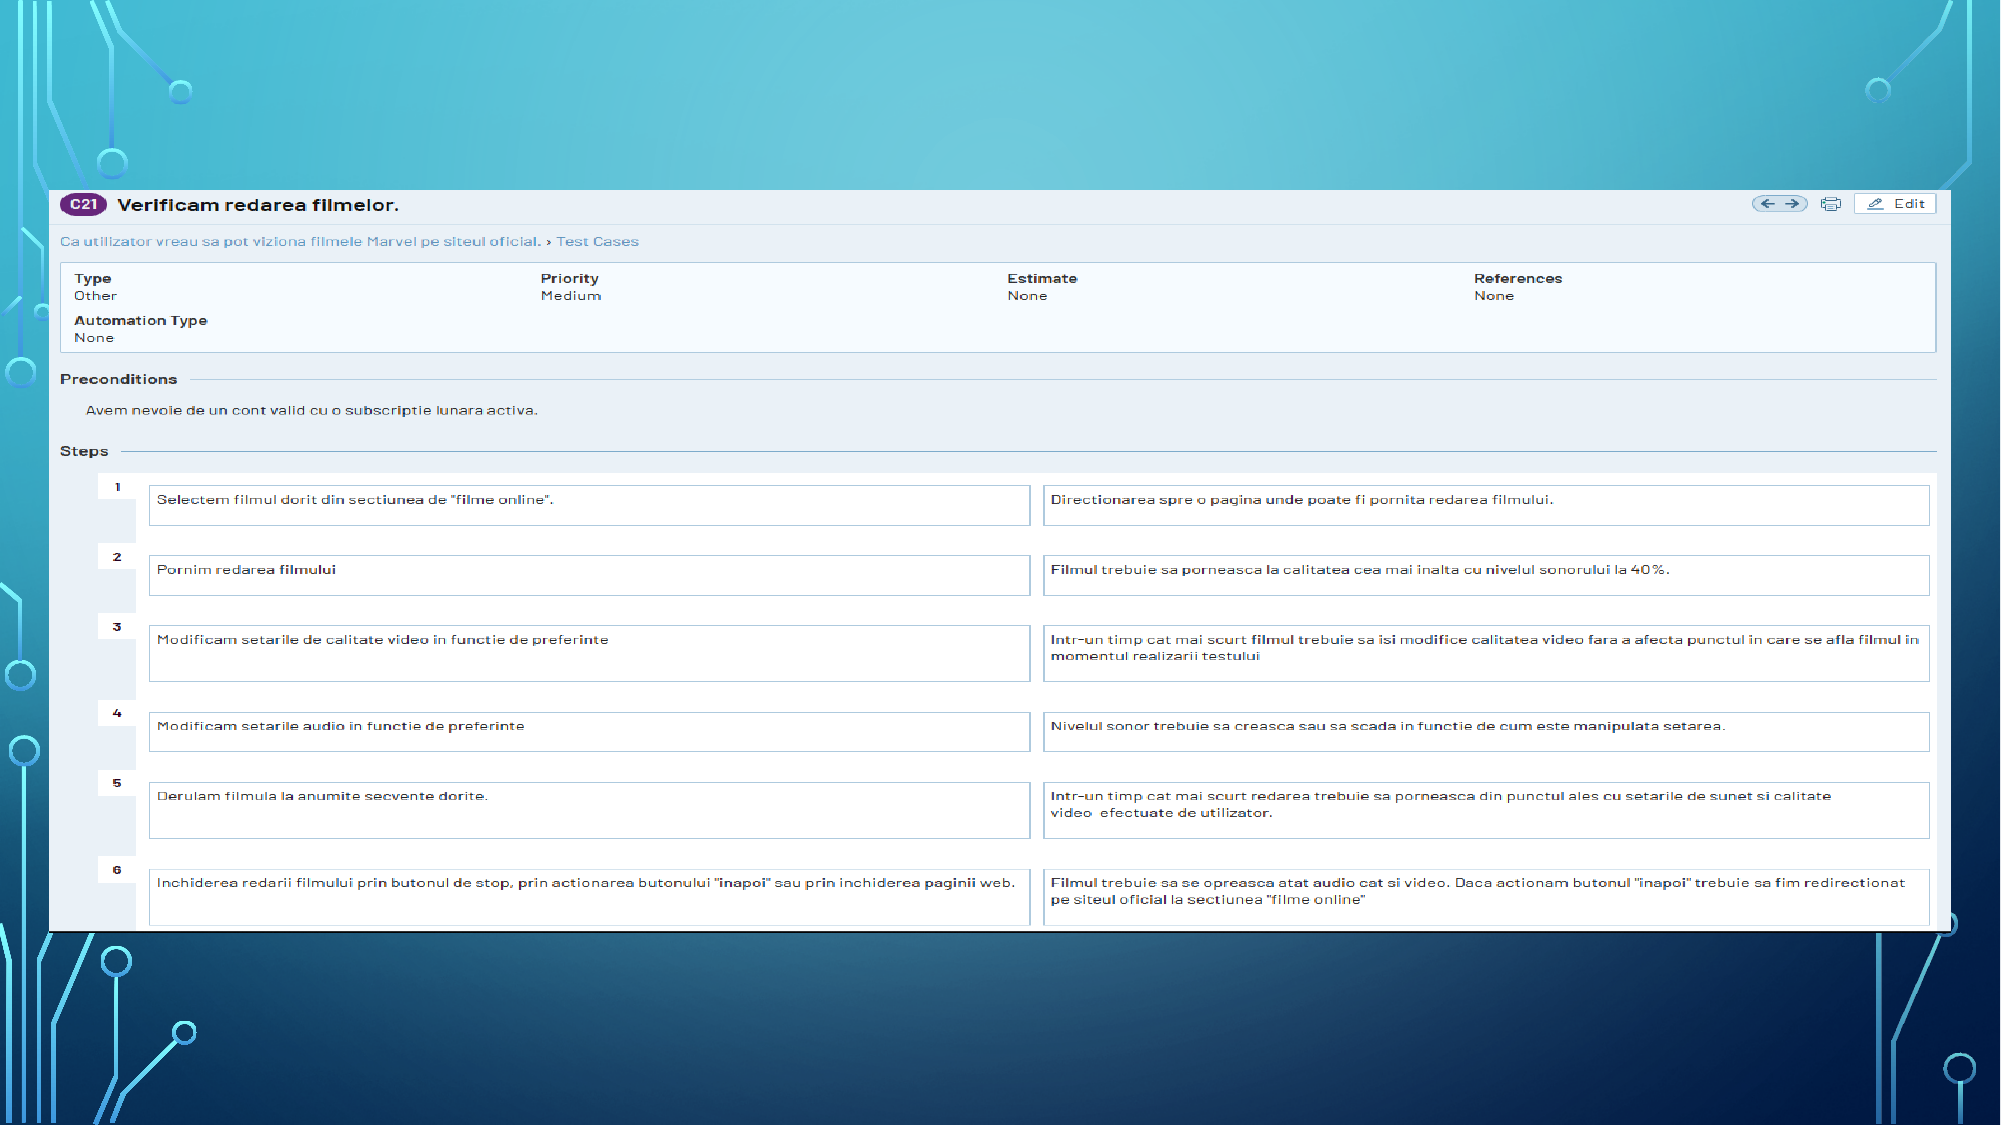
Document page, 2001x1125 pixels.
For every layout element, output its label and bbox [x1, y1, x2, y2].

picture [49, 190, 1951, 933]
